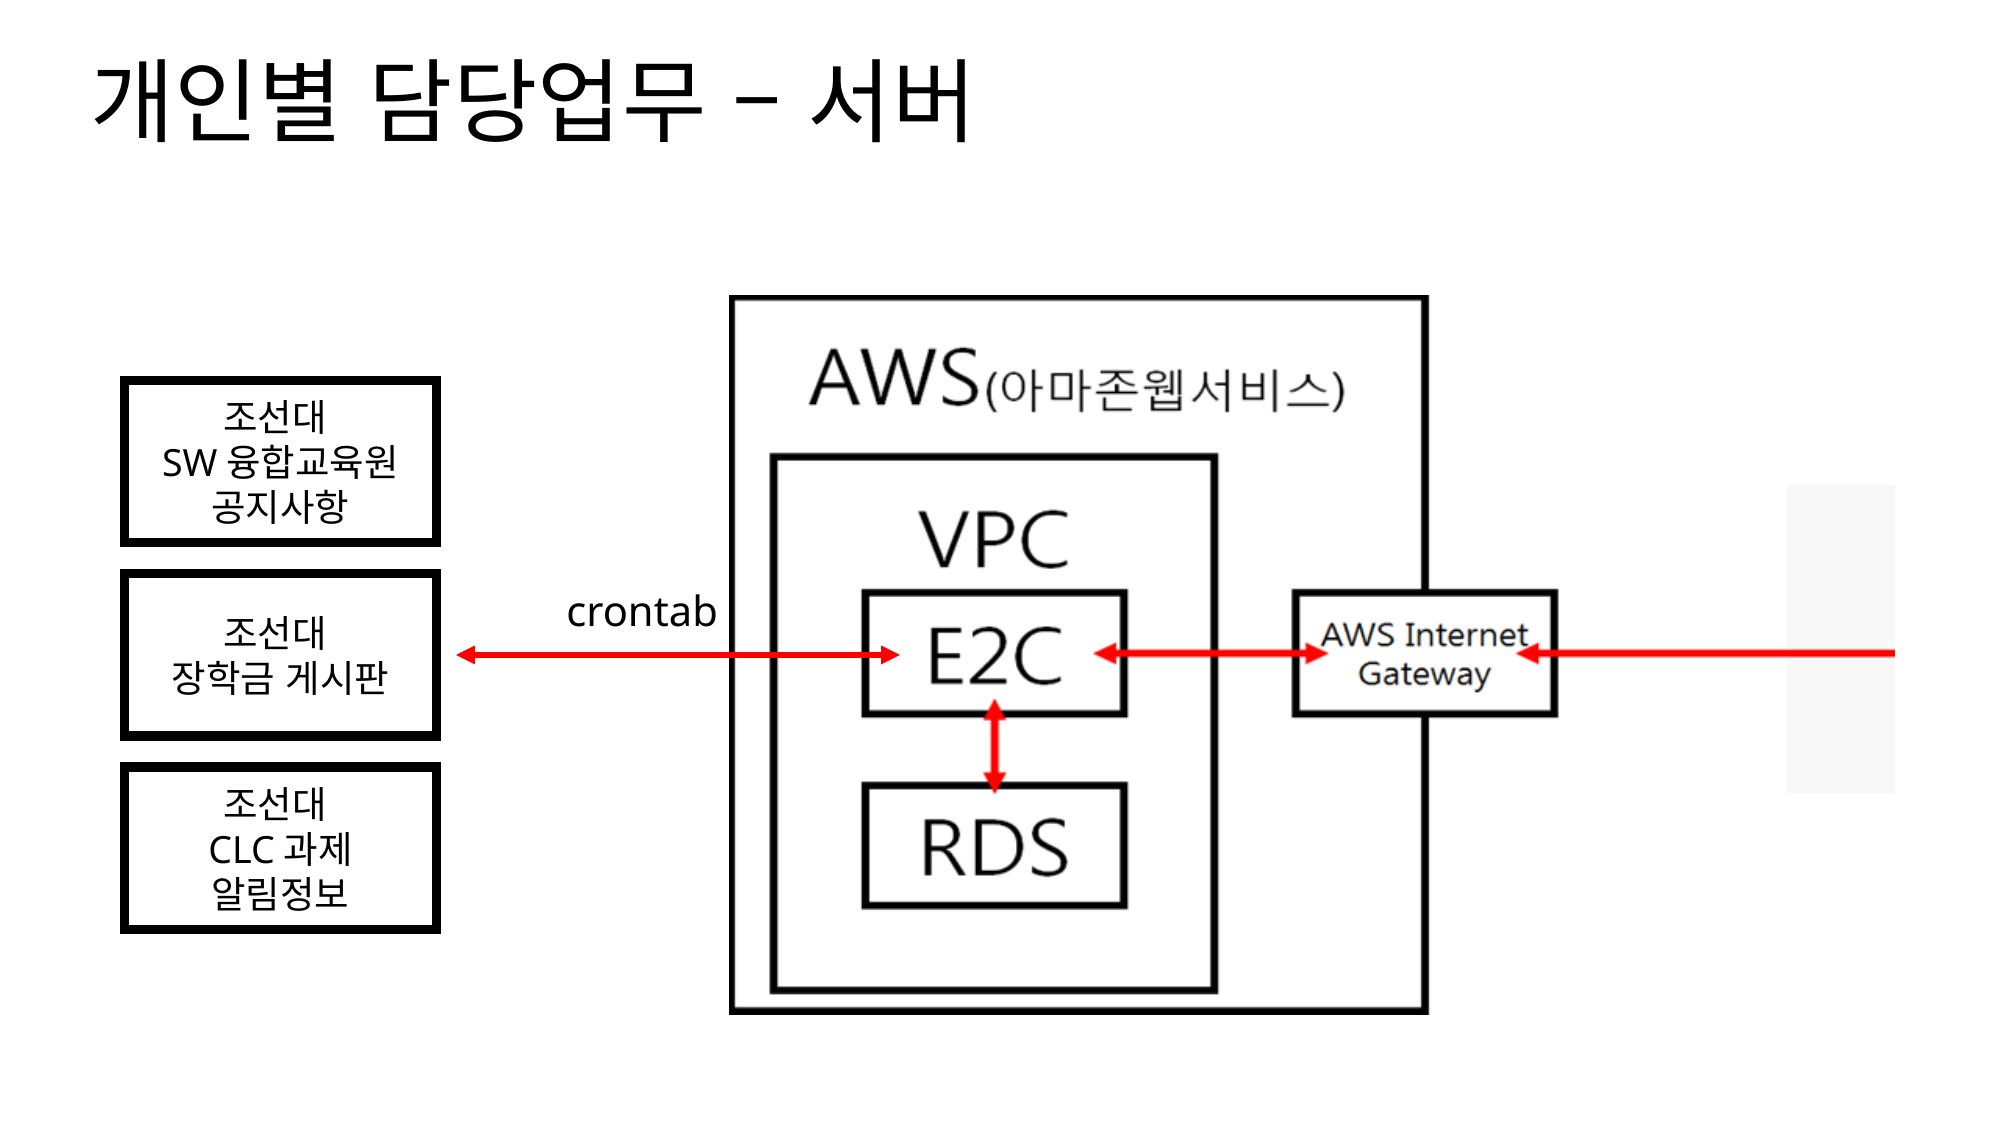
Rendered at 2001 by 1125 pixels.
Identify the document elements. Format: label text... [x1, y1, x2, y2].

text_box 조선대 SW융합교육원 공지사항 [123, 379, 438, 544]
text_box crontab [551, 577, 729, 643]
text_box 조선대 장학금 게시판 [123, 573, 438, 737]
text_box 조선대 CLC과제 알림정보 [123, 766, 438, 931]
text_box 개인별 담당업무 – 서버 [74, 24, 1425, 188]
picture [729, 295, 1895, 1015]
